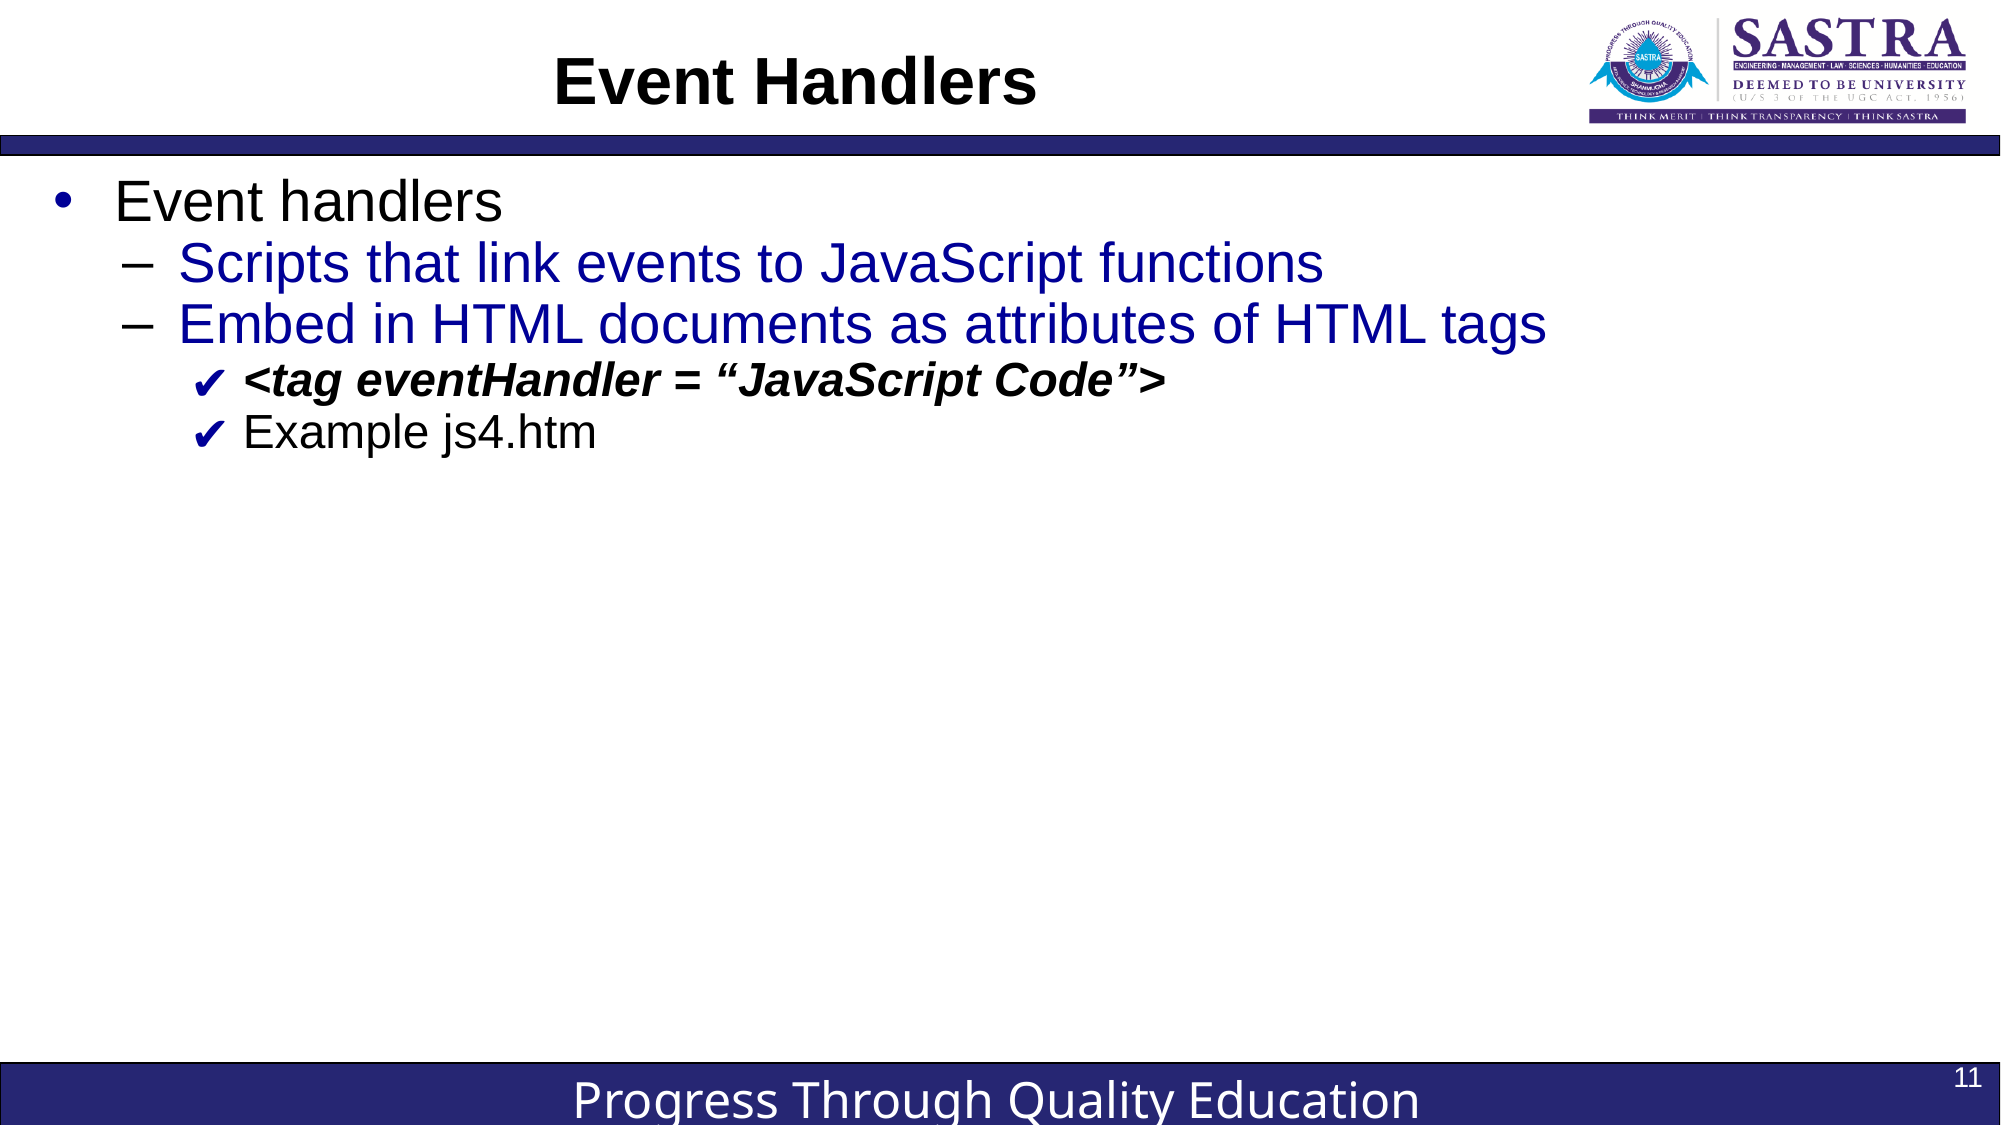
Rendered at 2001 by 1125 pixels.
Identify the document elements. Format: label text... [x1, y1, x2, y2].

list Event handlers Scripts that link events to JavaScript functions Embed in HTML documents as attributes of HTML tags <tag eventHandler = “JavaScript Code”> Example js4.htm [33, 162, 1967, 1032]
slide_number 11 [1583, 1050, 2000, 1125]
picture [1566, 10, 1989, 130]
title Event Handlers [37, 29, 1556, 119]
